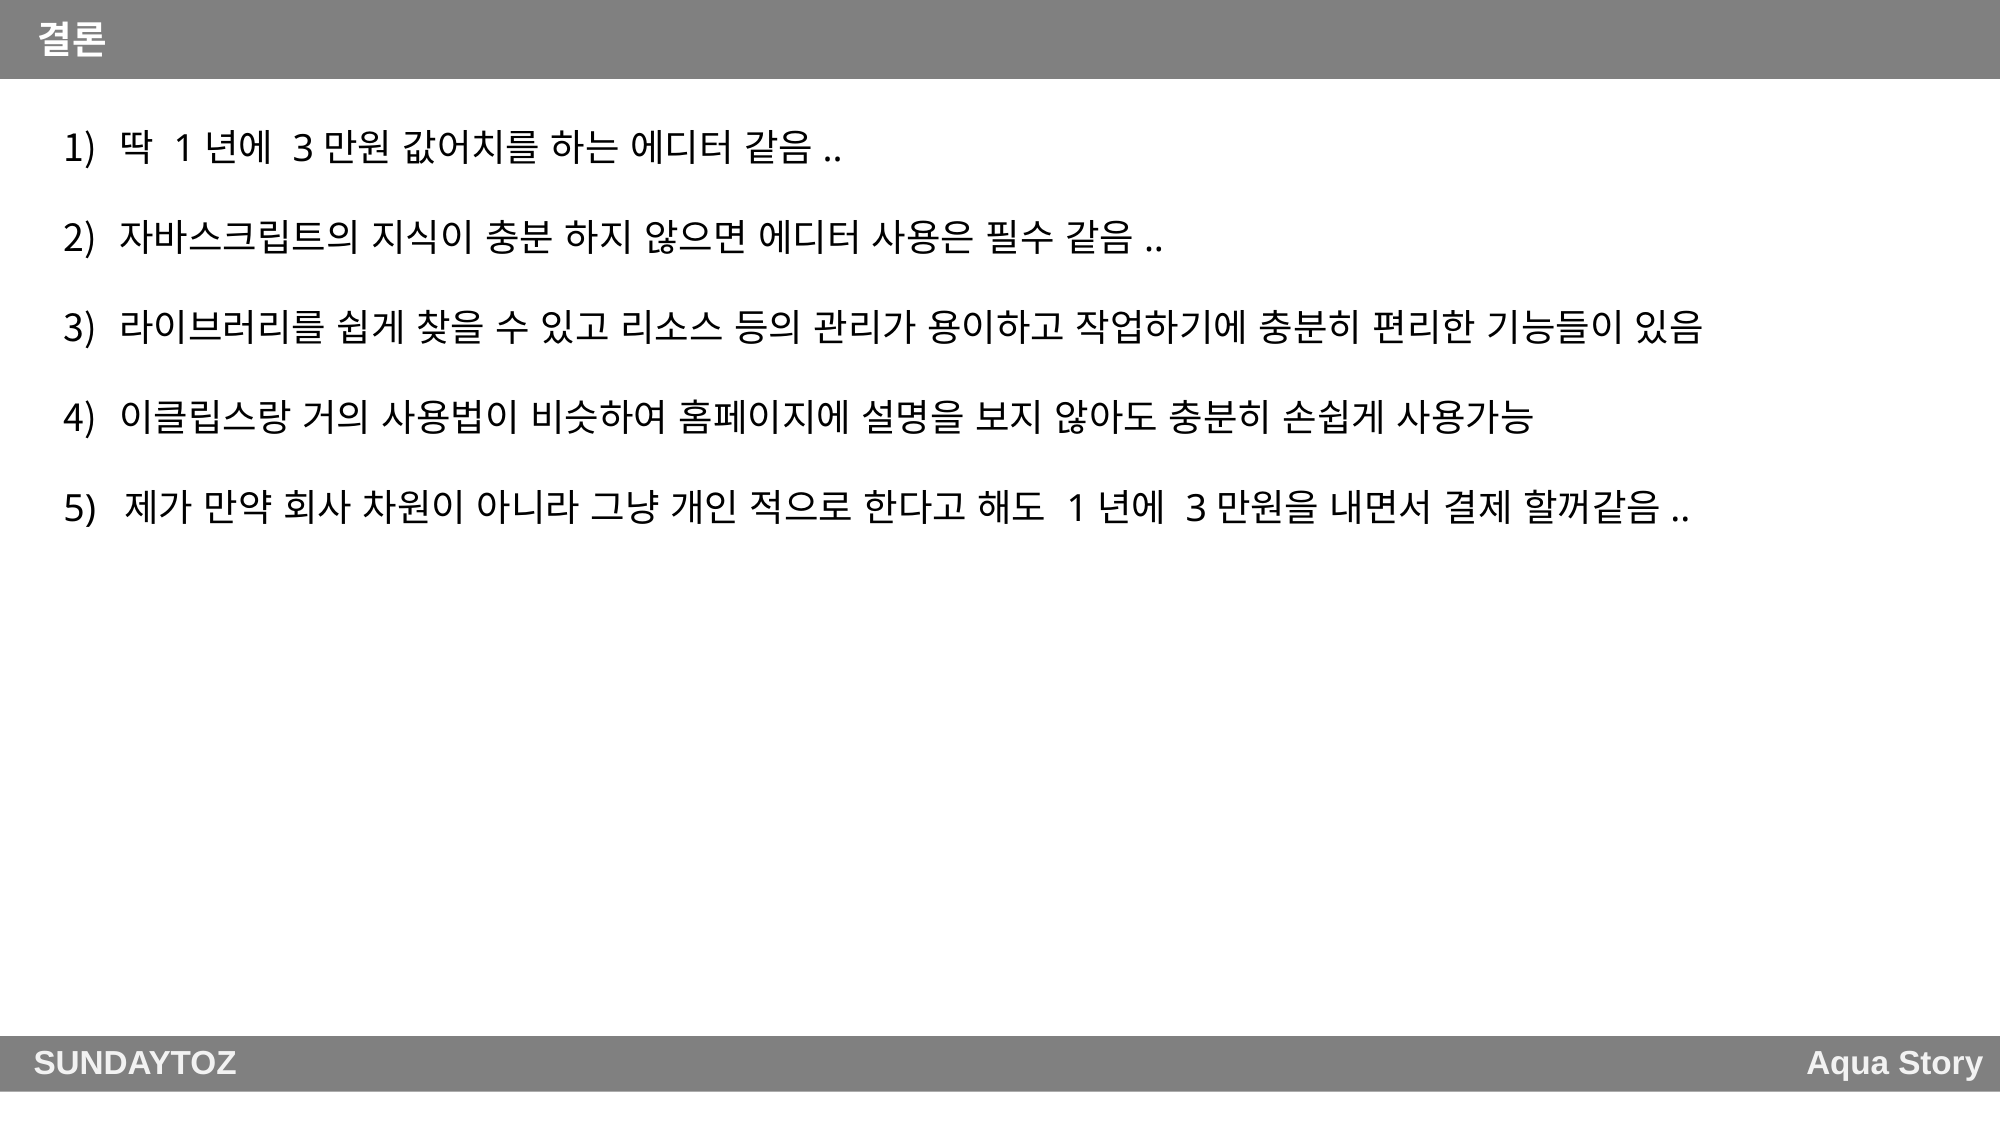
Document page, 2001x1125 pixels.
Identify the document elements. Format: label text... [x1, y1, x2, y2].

text_box Aqua Story [1791, 1033, 1999, 1089]
text_box 딱 1년에 3만원 값어치를 하는 에디터 같음.. 자바스크립트의 지식이 충분 하지 않으면 에디터 사용은 필수 같음.. 라이브러리를 쉽게 찾을 수 있고 리소스 등의 관리가 용이하고 작업하기에 충분히 편리한 기능들이 있음 이클립스랑 거의 사용법이 비슷하여 홈페이지에 설명을 보지 않아도 충분히 손쉽게 사용가능 5) 제가 만약 회사 차원이 아니라 그냥 개인 적으로 한다고 해도 1년에 3만원을 내면서 결제 할꺼같음.. [48, 117, 1790, 537]
text_box [0, 0, 2000, 80]
text_box [0, 1035, 2000, 1093]
text_box 결론 [23, 9, 122, 69]
text_box SUNDAYTOZ [18, 1033, 252, 1089]
